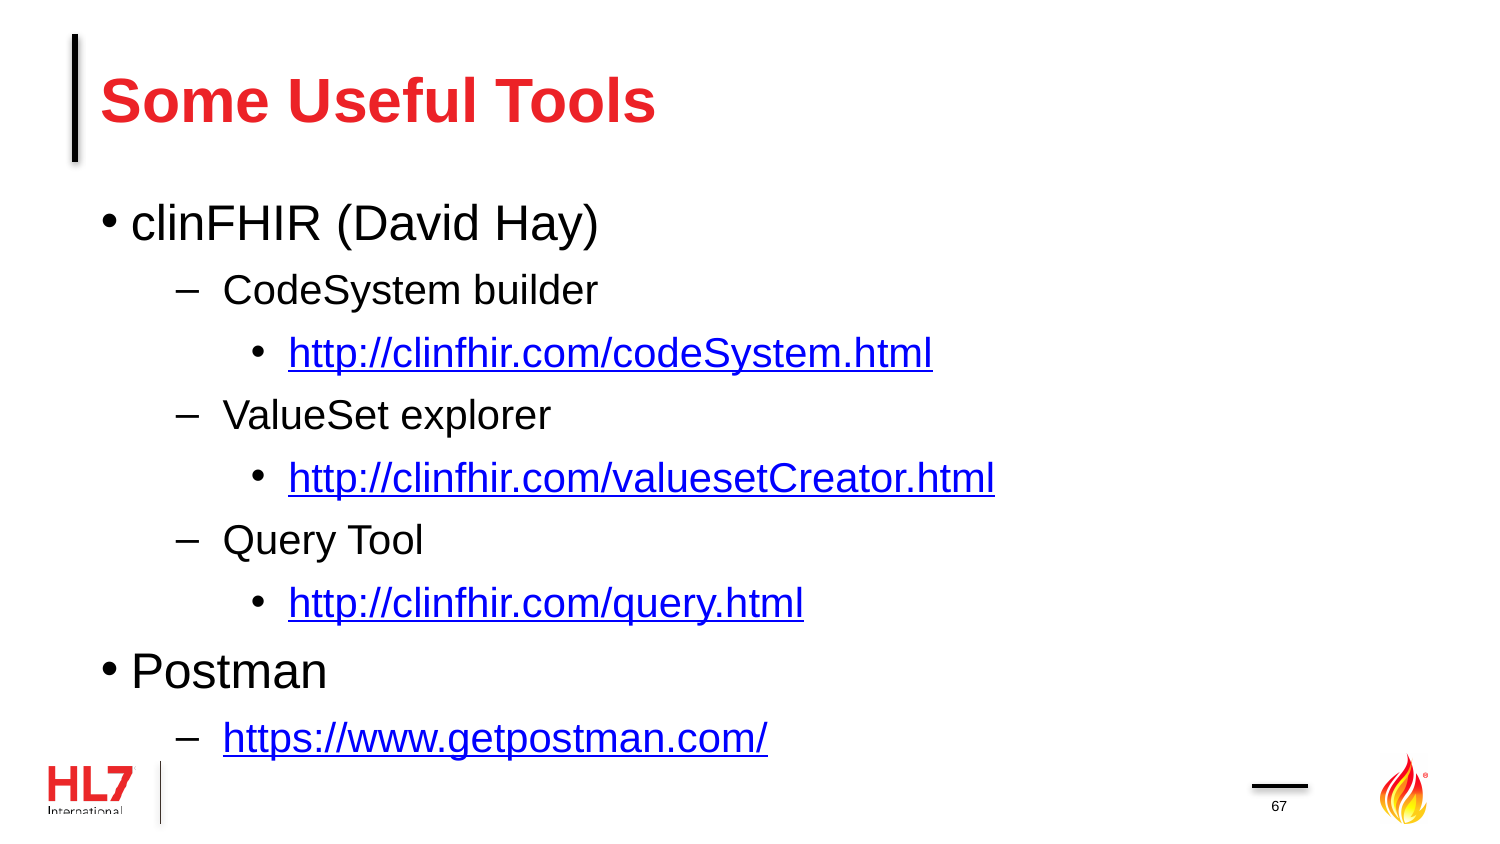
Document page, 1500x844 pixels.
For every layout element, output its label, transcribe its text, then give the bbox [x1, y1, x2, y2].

slide_number 67 [1257, 788, 1302, 815]
title Some Useful Tools [100, 33, 1451, 163]
picture [1380, 753, 1428, 824]
list clinFHIR (David Hay) CodeSystem builder http://clinfhir.com/codeSystem.html ValueSet explorer http://clinfhir.com/valuesetCreator.html Query Tool http://clinfhir.com/query.html Postman https://www.getpostman.com/ [100, 190, 1451, 671]
